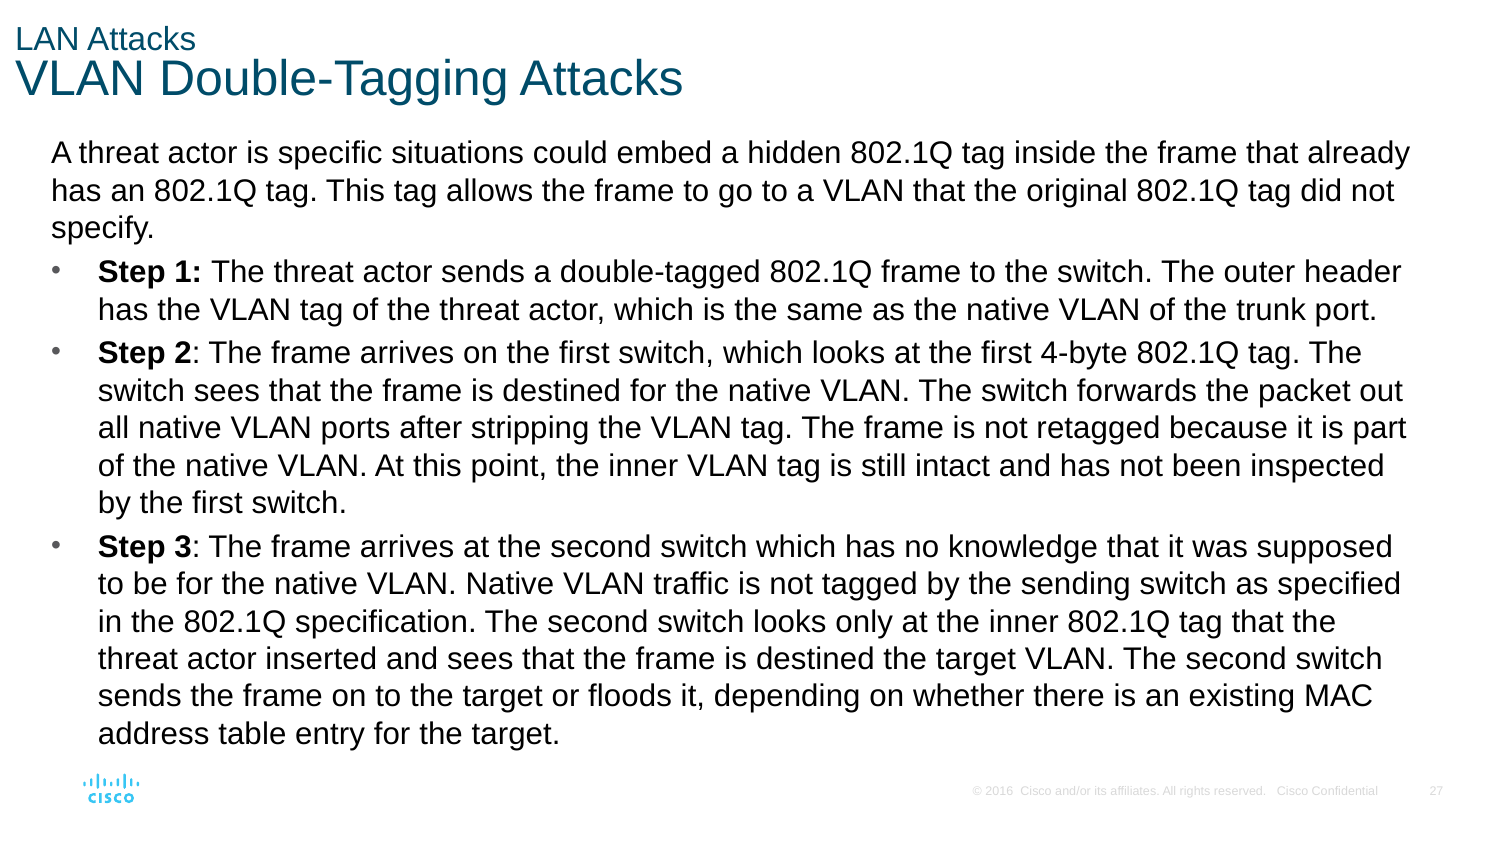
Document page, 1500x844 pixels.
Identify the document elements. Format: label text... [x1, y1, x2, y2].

list A threat actor is specific situations could embed a hidden 802.1Q tag inside the frame that already has an 802.1Q tag. This tag allows the frame to go to a VLAN that the original 802.1Q tag did not specify. Step 1: The threat actor sends a double-tagged 802.1Q frame to the switch. The outer header has the VLAN tag of the threat actor, which is the same as the native VLAN of the trunk port. Step 2: The frame arrives on the first switch, which looks at the first 4-byte 802.1Q tag. The switch sees that the frame is destined for the native VLAN. The switch forwards the packet out all native VLAN ports after stripping the VLAN tag. The frame is not retagged because it is part of the native VLAN. At this point, the inner VLAN tag is still intact and has not been inspected by the first switch. Step 3: The frame arrives at the second switch which has no knowledge that it was supposed to be for the native VLAN. Native VLAN traffic is not tagged by the sending switch as specified in the 802.1Q specification. The second switch looks only at the inner 802.1Q tag that the threat actor inserted and sees that the frame is destined the target VLAN. The second switch sends the frame on to the target or floods it, depending on whether there is an existing MAC address table entry for the target. [35, 125, 1437, 726]
title LAN Attacks VLAN Double-Tagging Attacks [0, 5, 1369, 126]
